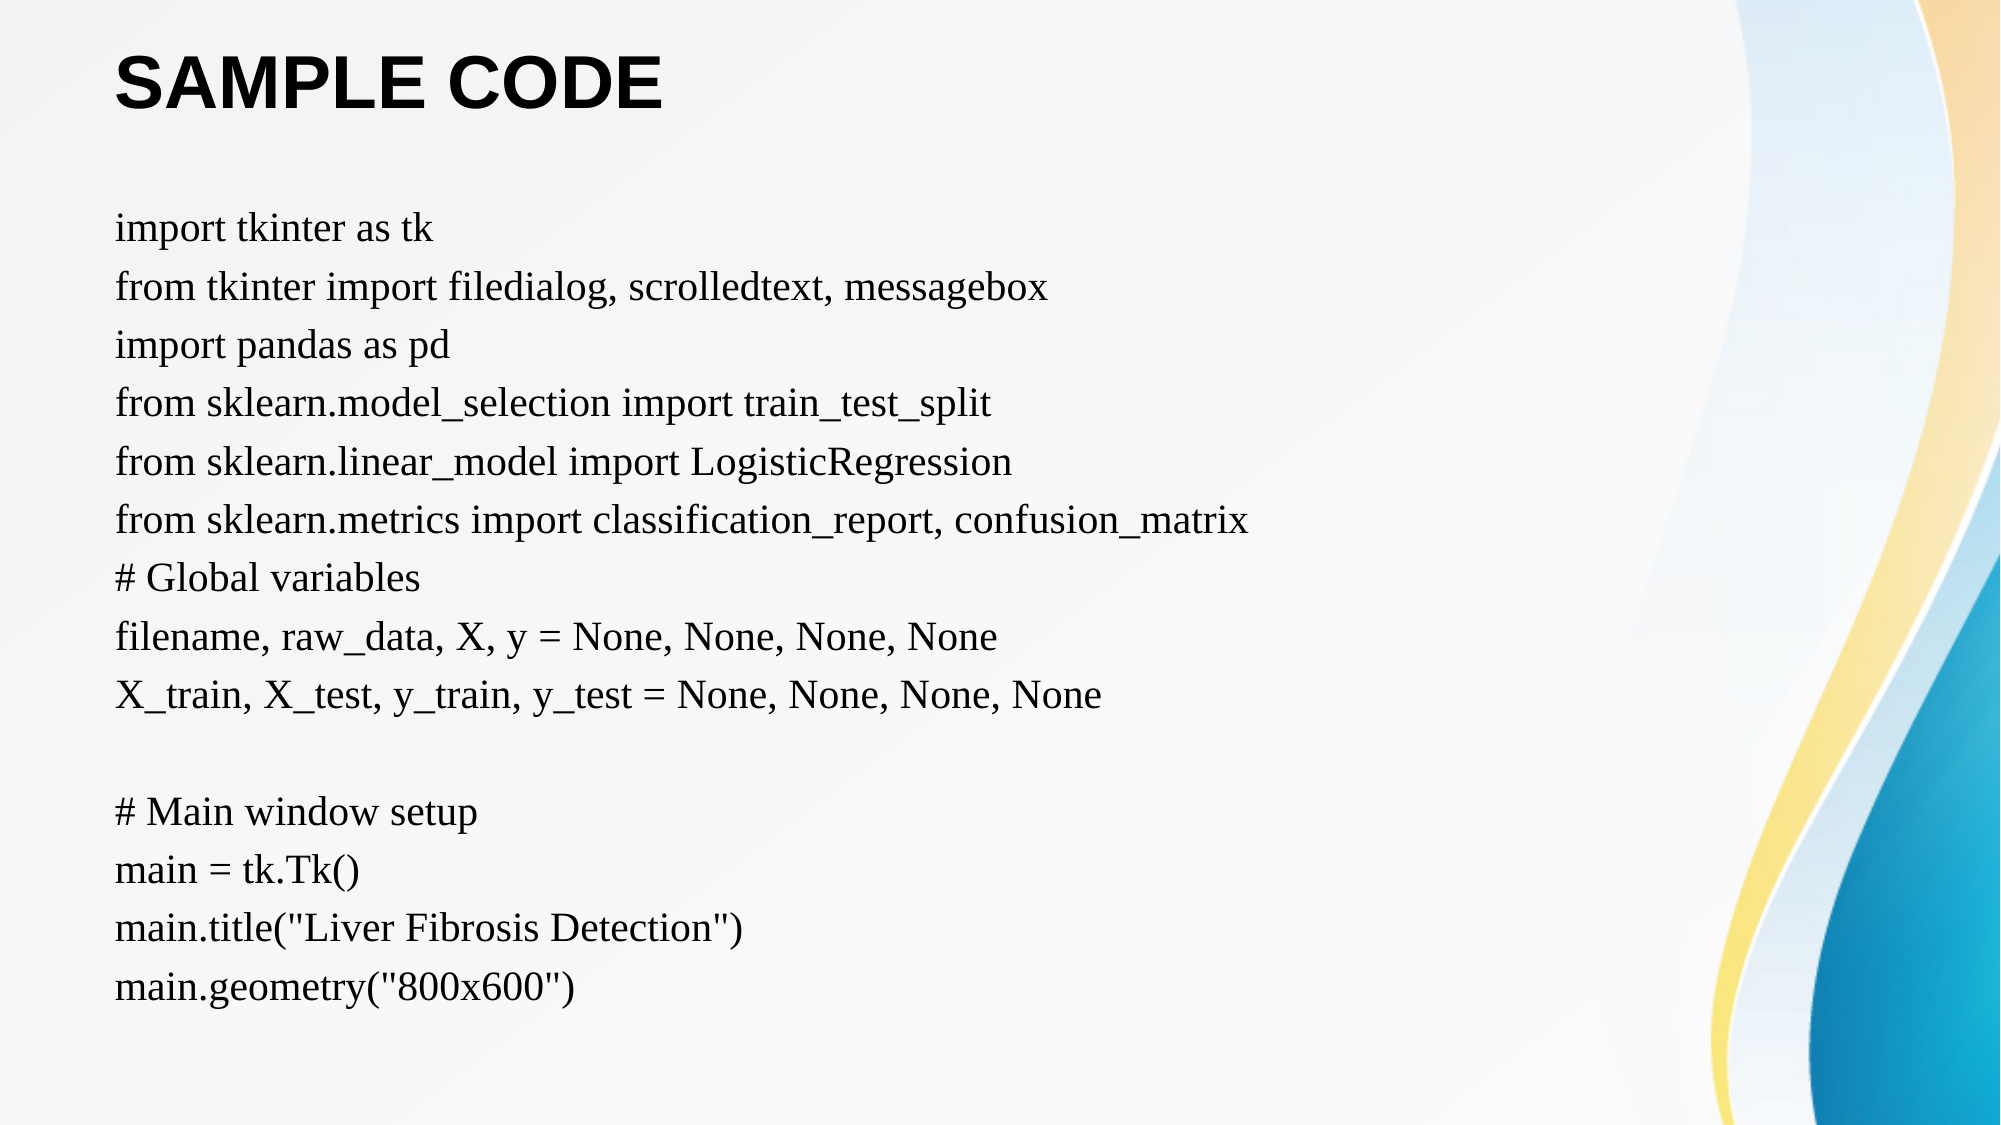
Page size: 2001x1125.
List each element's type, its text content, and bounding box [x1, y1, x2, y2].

title SAMPLE CODE [99, 30, 1901, 127]
picture [0, 0, 2001, 1125]
list import tkinter as tk from tkinter import filedialog, scrolledtext, messagebox import pandas as pd from sklearn.model_selection import train_test_split from sklearn.linear_model import LogisticRegression from sklearn.metrics import classification_report, confusion_matrix # Global variables filename, raw_data, X, y = None, None, None, None X_train, X_test, y_train, y_test = None, None, None, None # Main window setup main = tk.Tk() main.title("Liver Fibrosis Detection") main.geometry("800x600") [99, 192, 1901, 1006]
